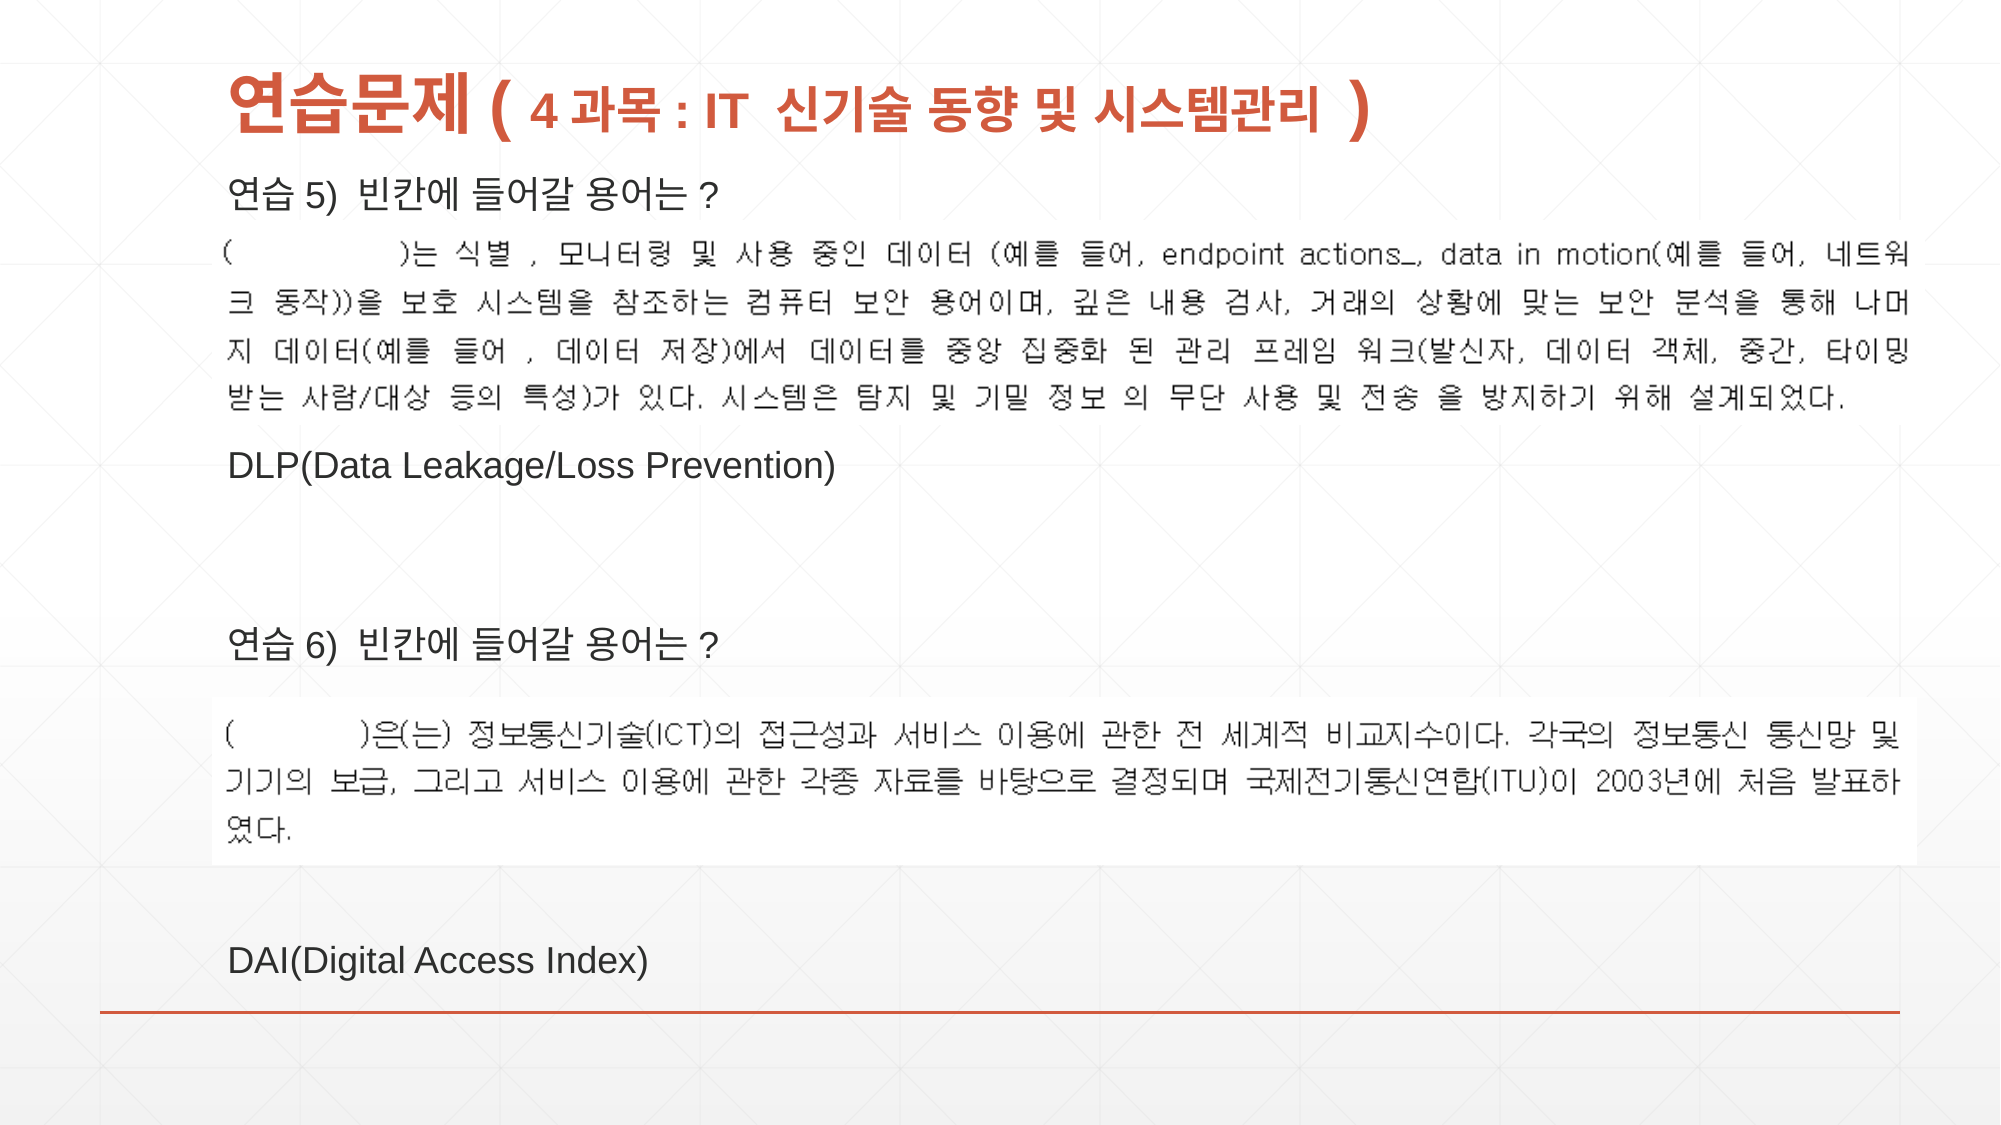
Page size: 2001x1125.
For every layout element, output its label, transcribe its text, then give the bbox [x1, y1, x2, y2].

picture [212, 697, 1917, 865]
picture [212, 220, 1925, 425]
title 연습문제( 4과목: IT 신기술 동향 및 시스템관리 ) [212, 58, 1788, 150]
text_box 연습5) 빈칸에 들어갈 용어는? DLP(Data Leakage/Loss Prevention) 연습6) 빈칸에 들어갈 용어는? DAI(Digital Access Index) [212, 163, 1949, 989]
